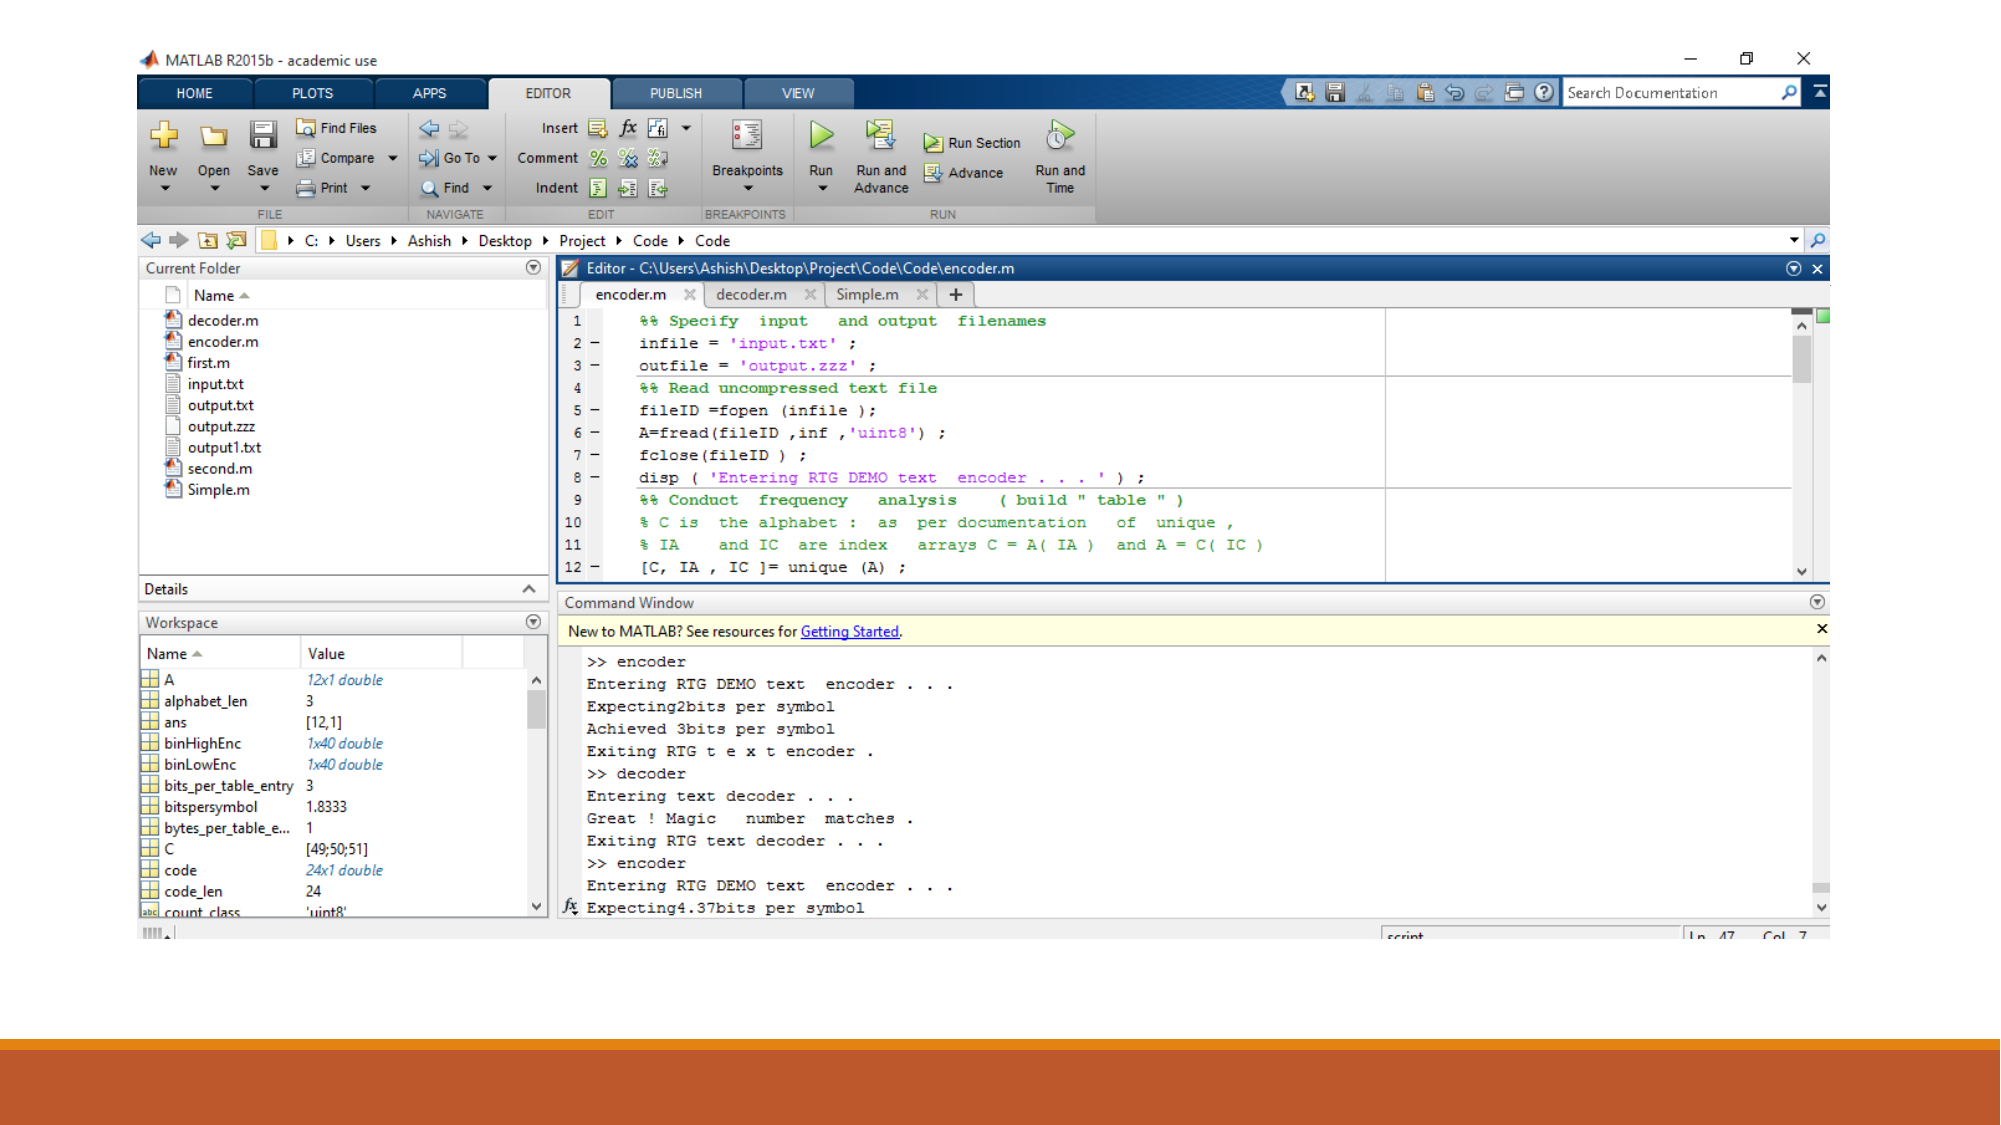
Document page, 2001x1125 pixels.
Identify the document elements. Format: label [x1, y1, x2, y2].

list [137, 46, 1831, 940]
